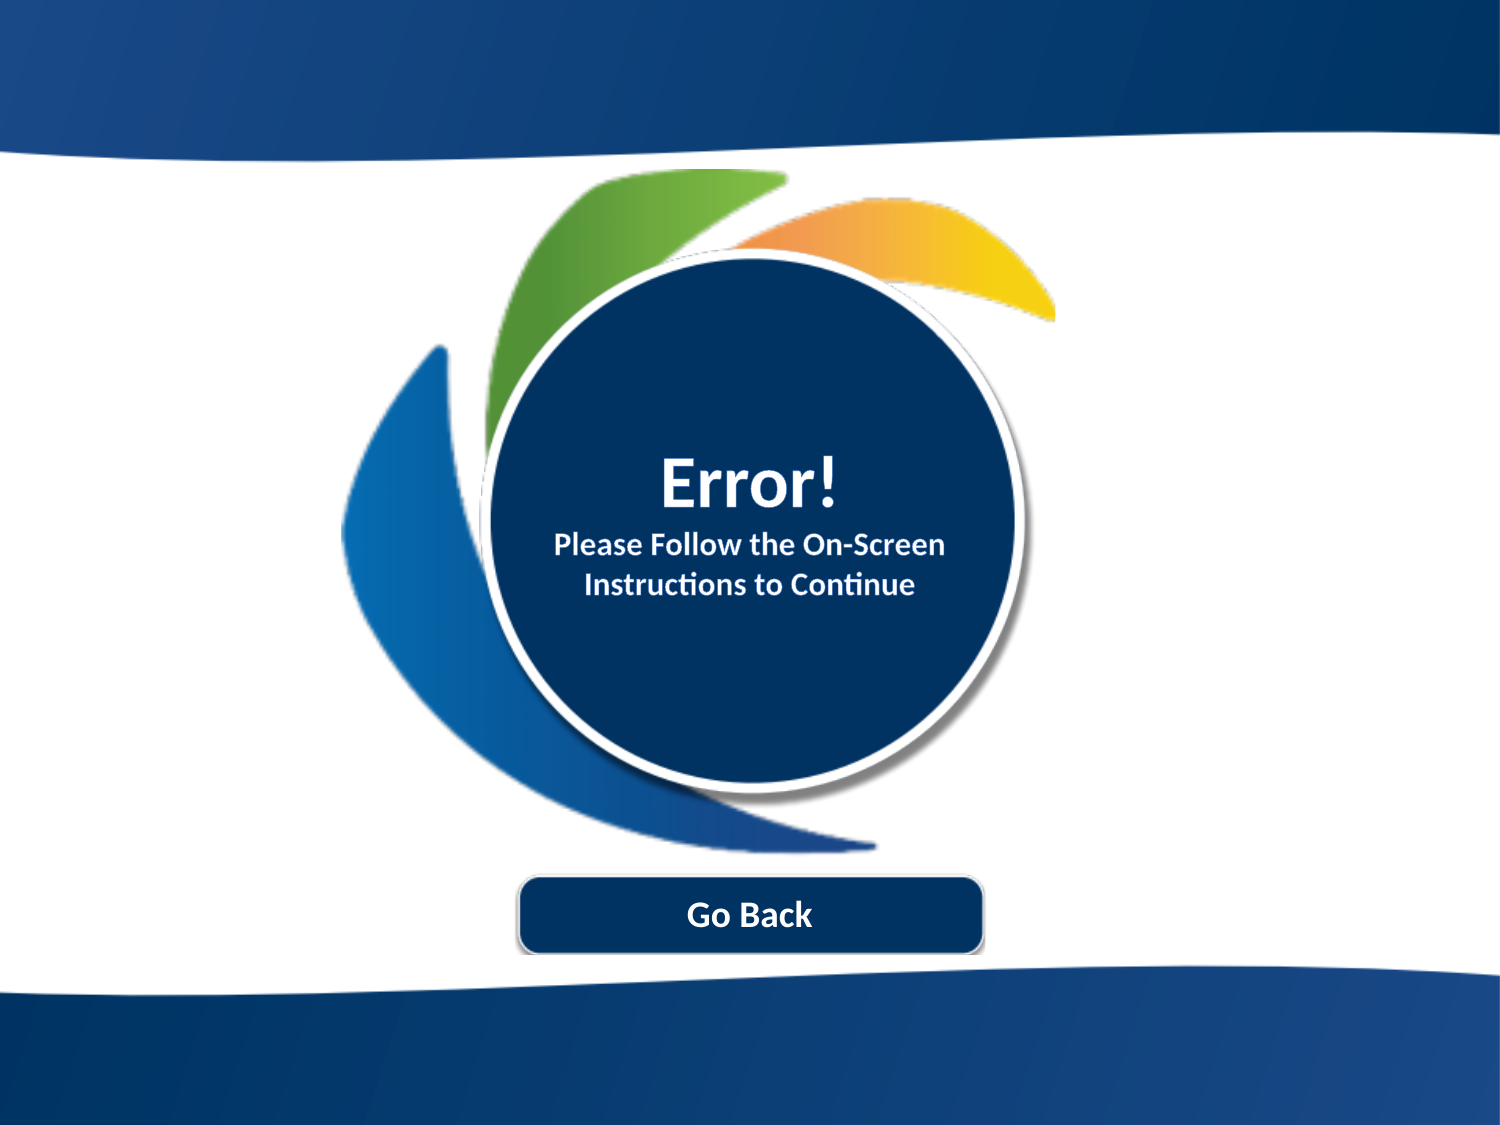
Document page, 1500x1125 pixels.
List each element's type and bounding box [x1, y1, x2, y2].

text_box [514, 871, 986, 955]
picture [340, 169, 1056, 883]
picture [0, 0, 1500, 166]
picture [0, 959, 1500, 1125]
